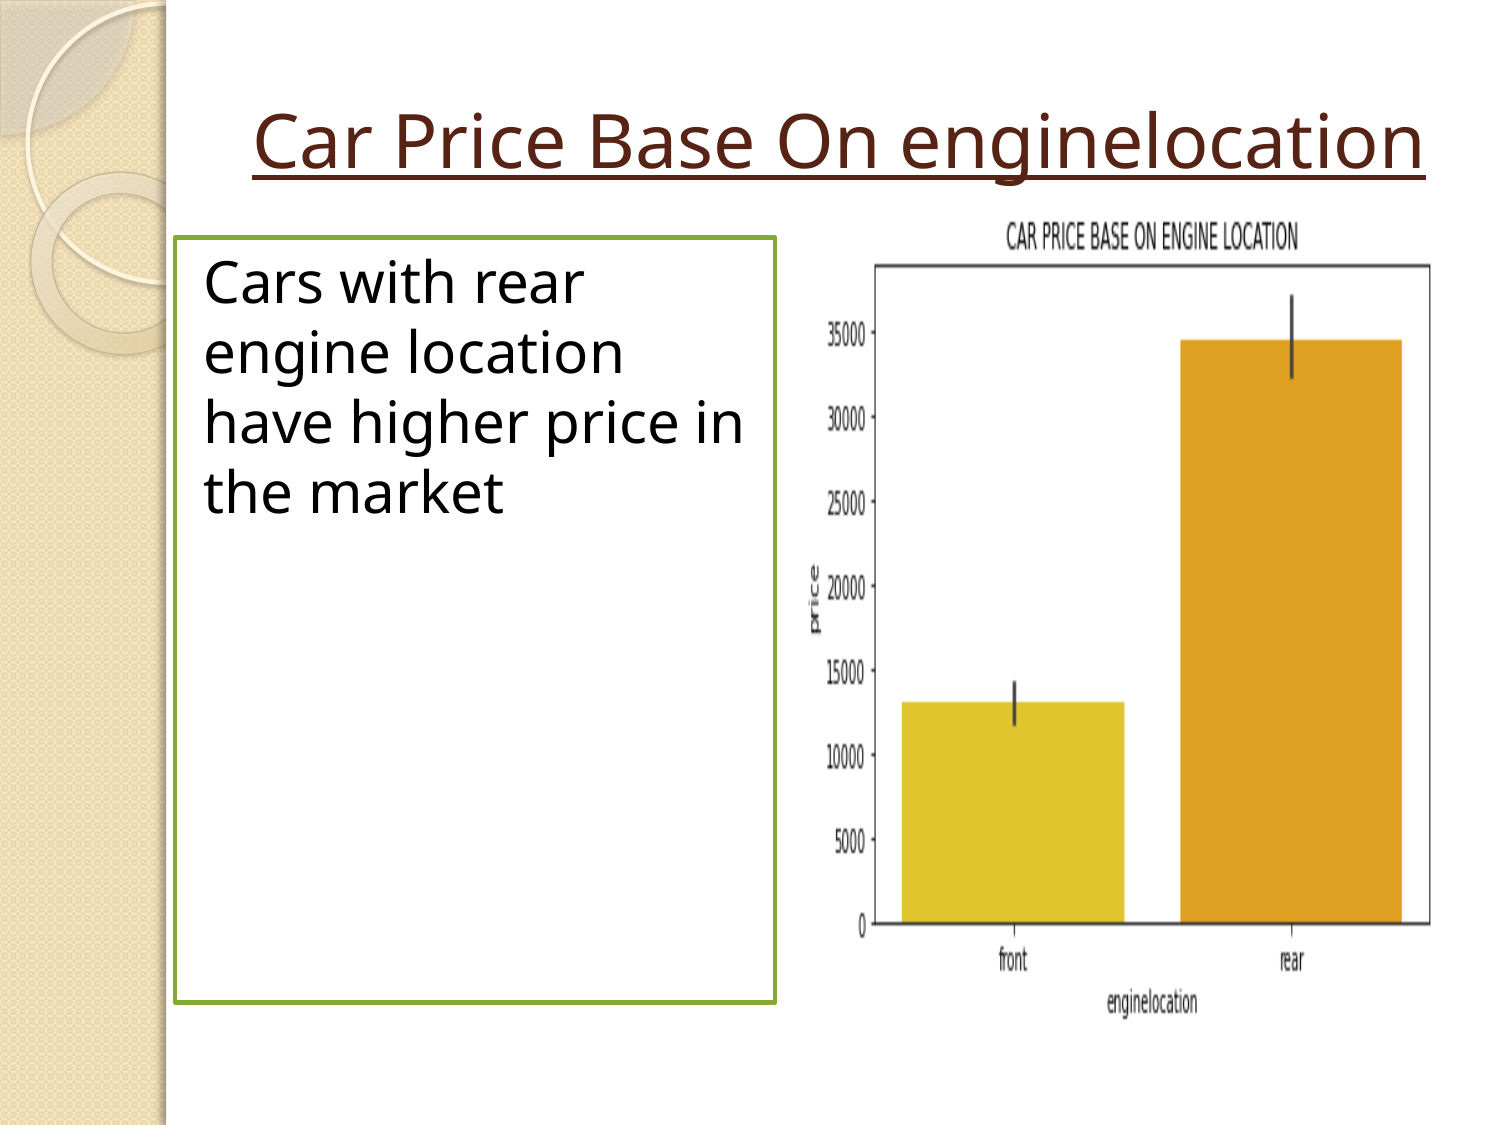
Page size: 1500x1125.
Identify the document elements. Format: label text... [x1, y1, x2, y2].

title Car Price Base On enginelocation [237, 45, 1466, 233]
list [799, 199, 1438, 1038]
list Cars with rear engine location have higher price in the market [173, 235, 777, 1005]
